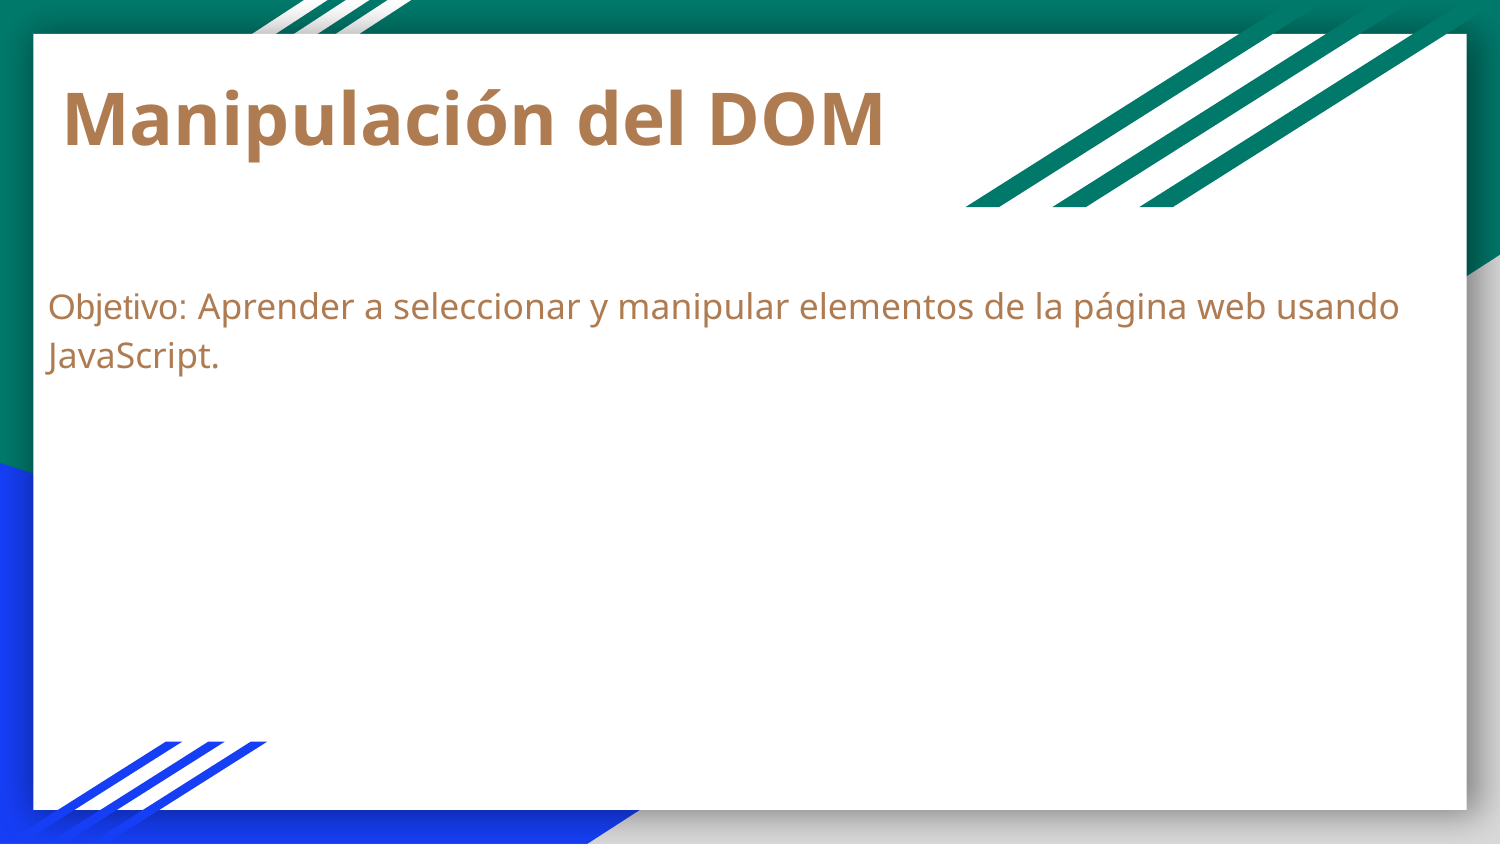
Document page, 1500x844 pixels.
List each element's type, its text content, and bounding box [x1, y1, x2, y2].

text_box Manipulación del DOM [26, 35, 1459, 191]
text_box Objetivo: Aprender a seleccionar y manipular elementos de la página web usando JavaScript. [33, 262, 1421, 391]
